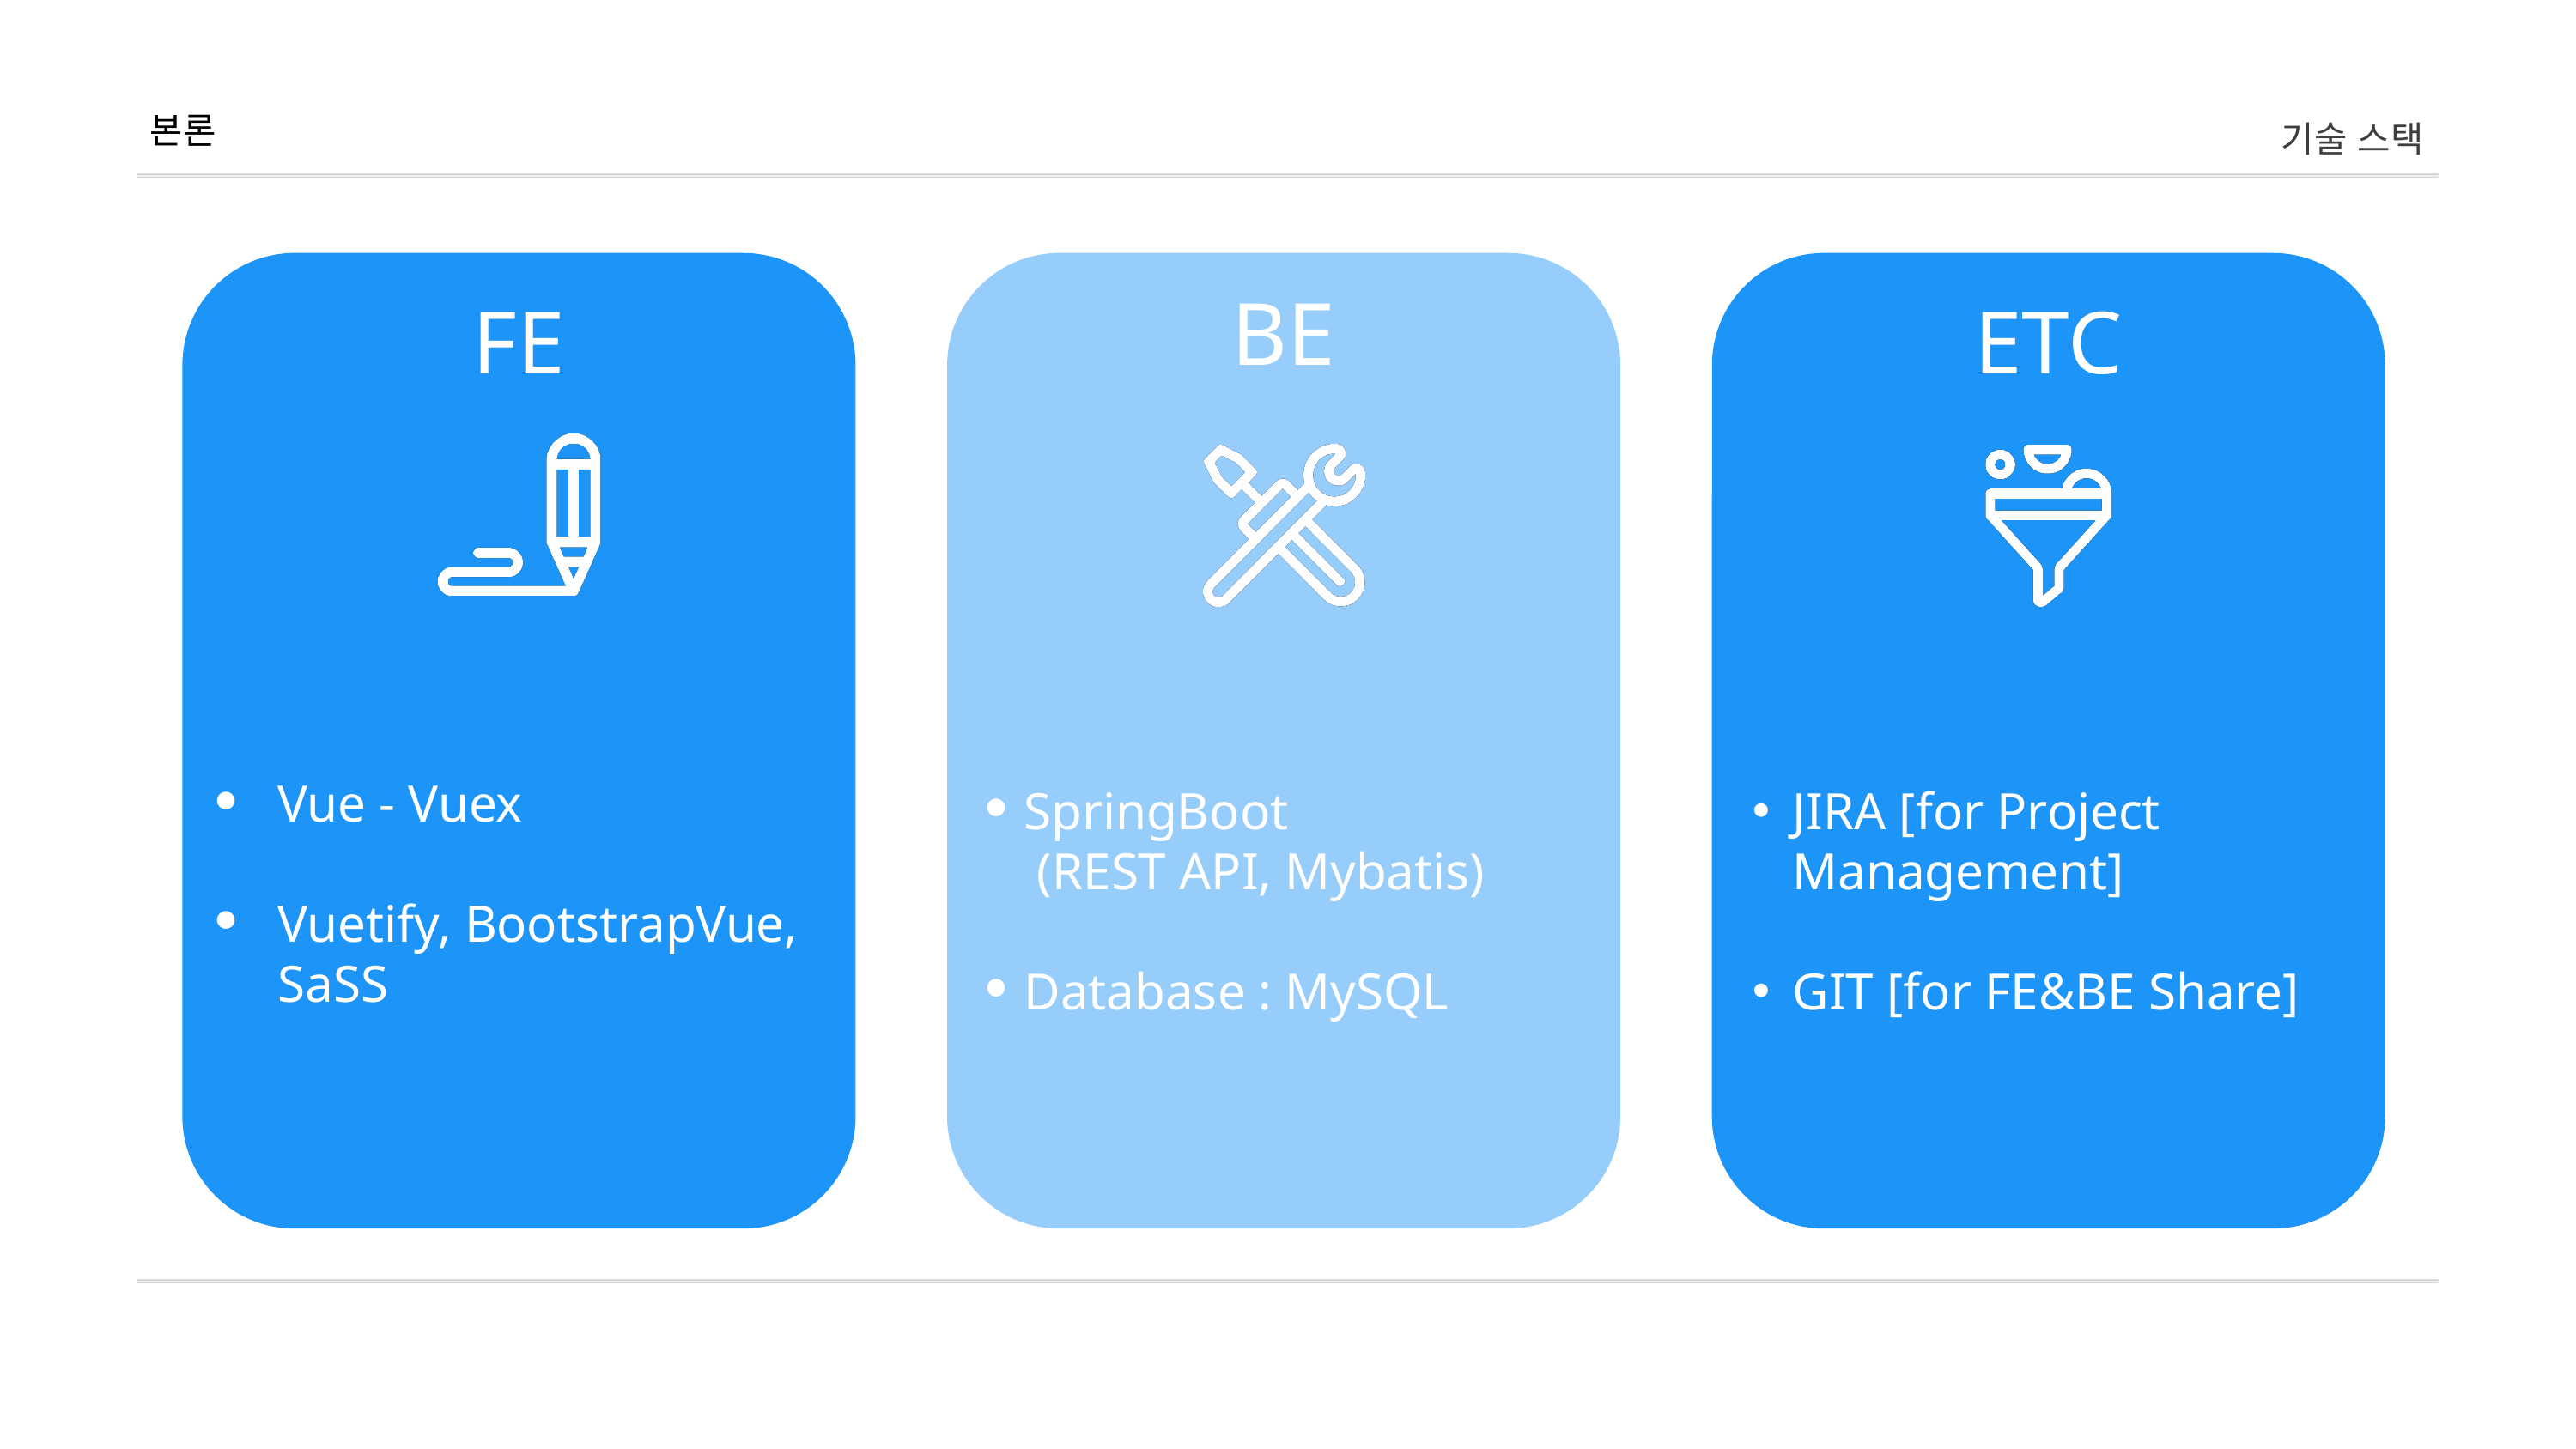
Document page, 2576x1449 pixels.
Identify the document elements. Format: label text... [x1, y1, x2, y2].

picture [137, 1277, 2439, 1286]
text_box SpringBoot (REST API, Mybatis) Database : MySQL [906, 773, 1662, 1206]
text_box [1737, 1188, 2360, 1229]
picture [1202, 444, 1365, 607]
text_box FE [438, 282, 600, 399]
text_box 기술 스택 [1812, 110, 2437, 166]
text_box ETC [1843, 282, 2254, 399]
text_box [1711, 252, 2385, 1143]
picture [1967, 445, 2130, 608]
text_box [137, 171, 2439, 180]
text_box JIRA [for Project Management] GIT [for FE&BE Share] [1674, 773, 2382, 1188]
text_box [992, 1206, 1576, 1229]
text_box Vue - Vuex Vuetify, BootstrapVue, SaSS [136, 646, 820, 1172]
text_box [182, 252, 856, 1229]
text_box [947, 252, 1621, 773]
text_box BE [1203, 272, 1365, 391]
text_box 본론 [137, 101, 565, 158]
picture [438, 433, 600, 596]
